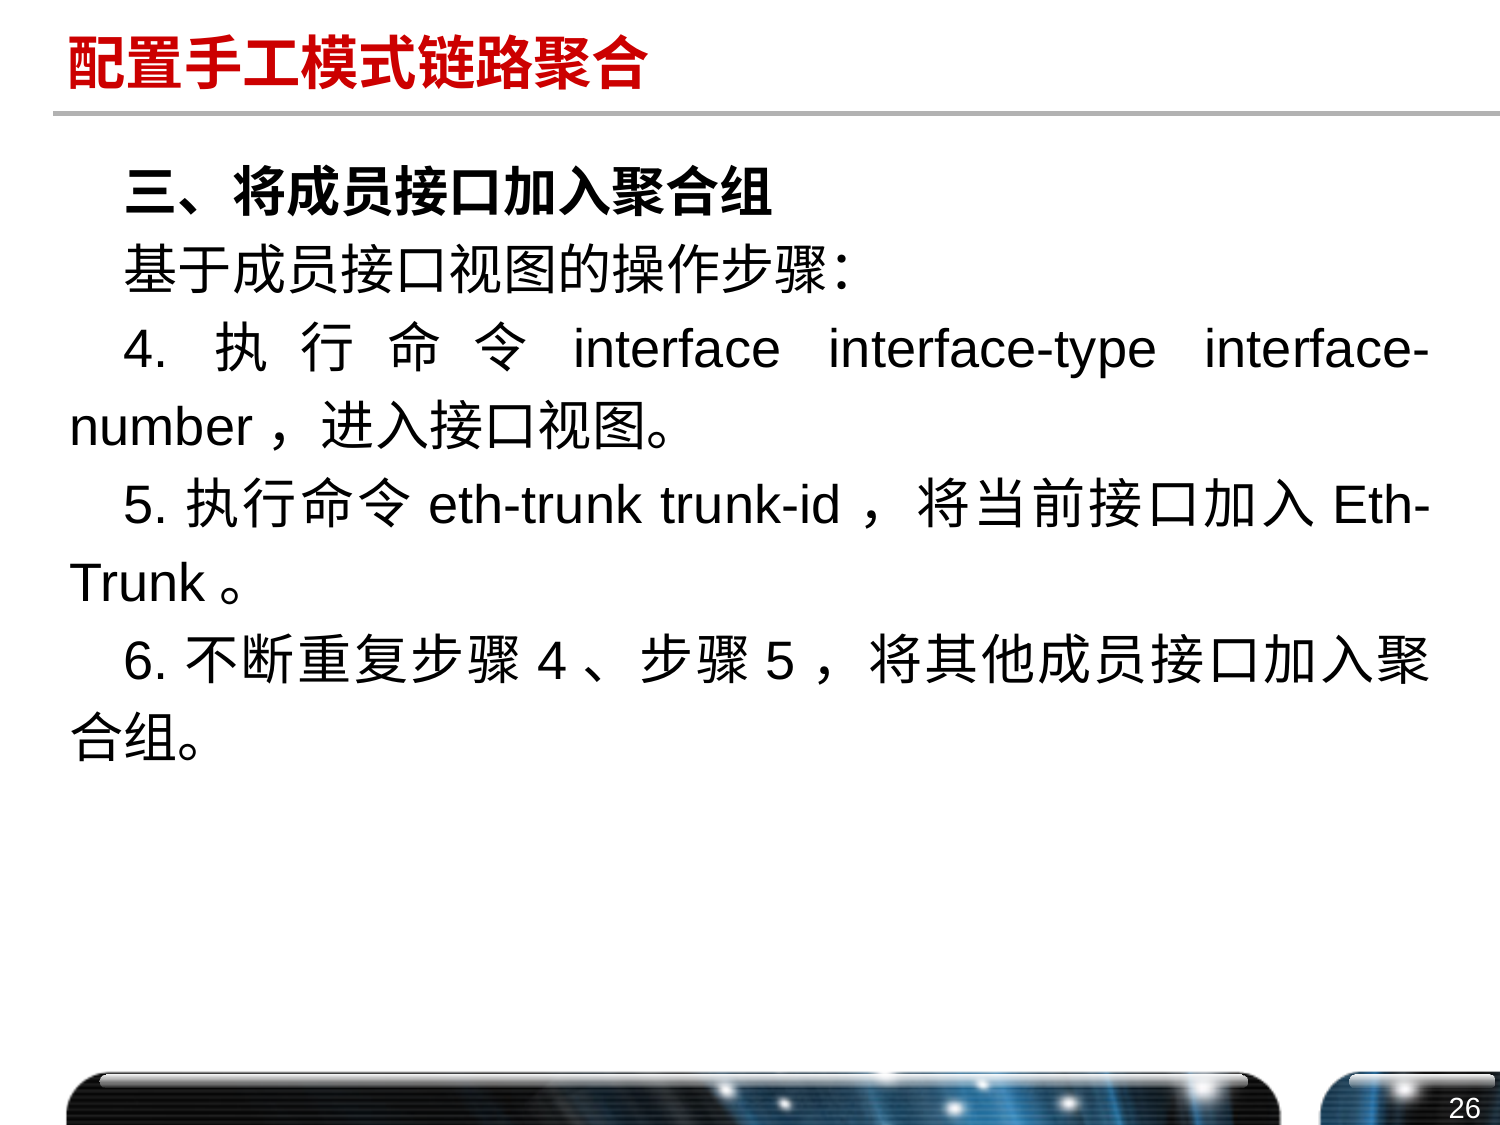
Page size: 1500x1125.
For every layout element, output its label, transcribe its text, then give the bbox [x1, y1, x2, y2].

picture [50, 1051, 1500, 1125]
text_box 三、将成员接口加入聚合组 基于成员接口视图的操作步骤： 4.执行命令interface interface-type interface-number，进入接口视图。 5.执行命令eth-trunk trunk-id，将当前接口加入Eth-Trunk。 6.不断重复步骤4、步骤5，将其他成员接口加入聚合组。 [54, 137, 1447, 776]
title 配置手工模式链路聚合 [52, 11, 1241, 112]
